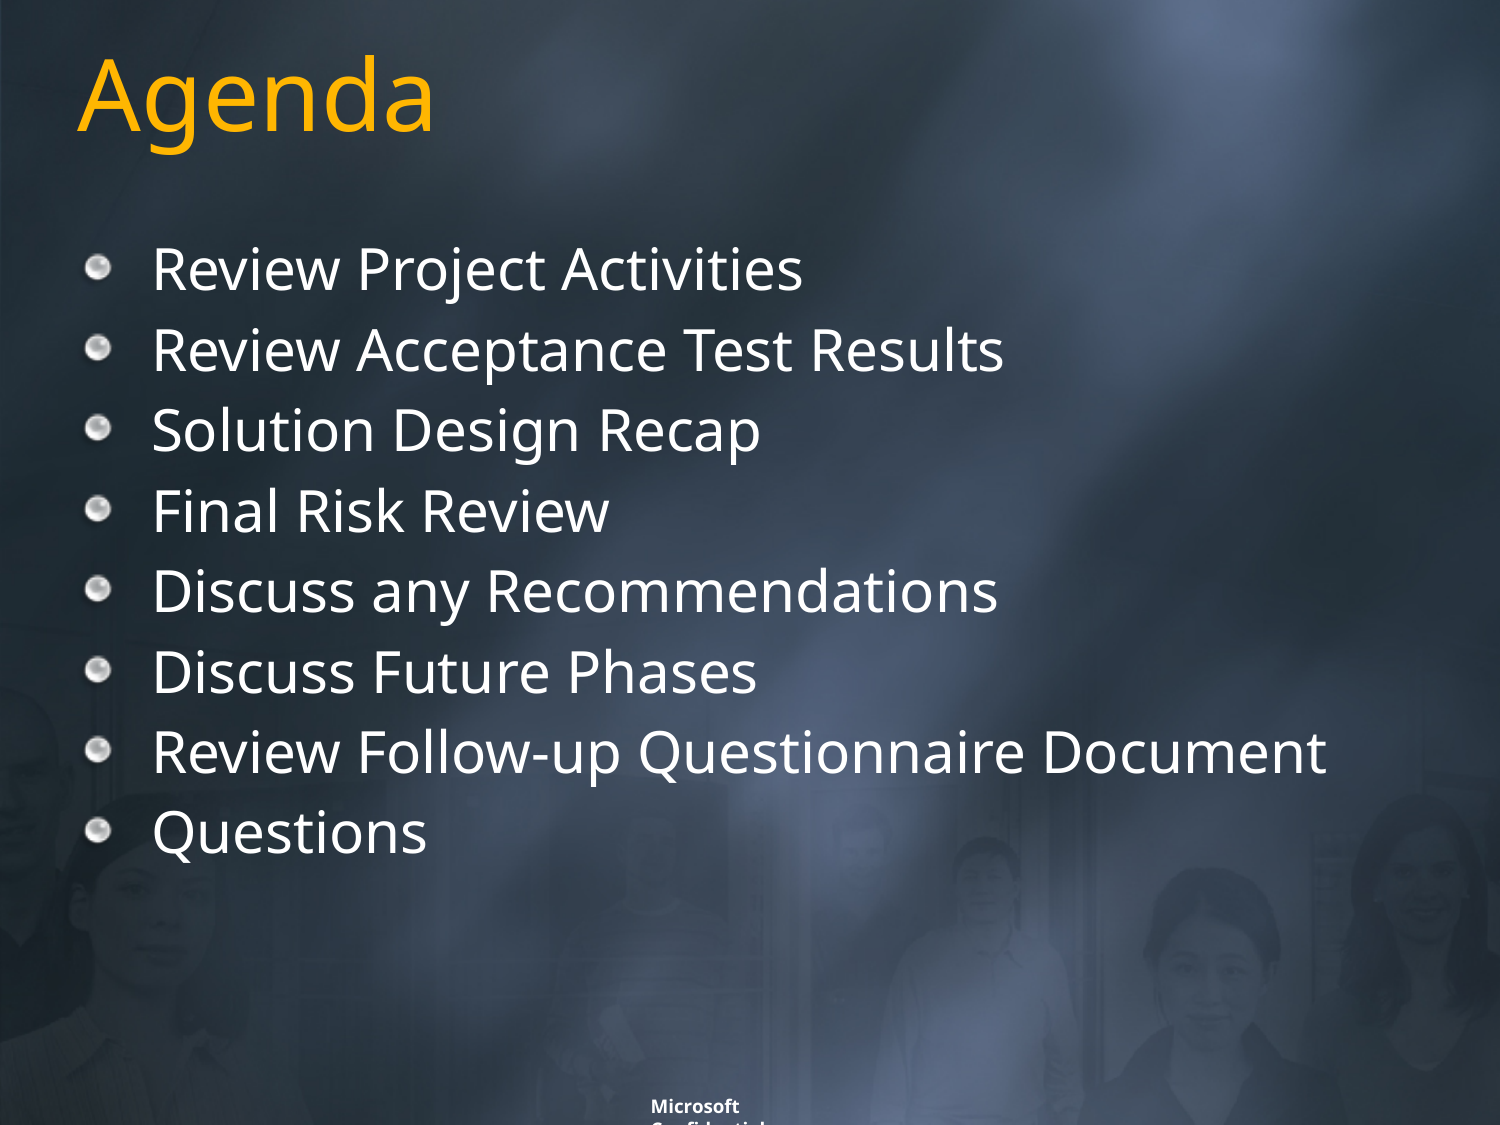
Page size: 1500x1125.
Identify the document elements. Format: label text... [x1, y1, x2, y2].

list Review Project Activities Review Acceptance Test Results Solution Design Recap Final Risk Review Discuss any Recommendations Discuss Future Phases Review Follow-up Questionnaire Document Questions [62, 232, 1439, 906]
picture [0, 0, 1500, 1125]
title Agenda [62, 37, 1438, 161]
